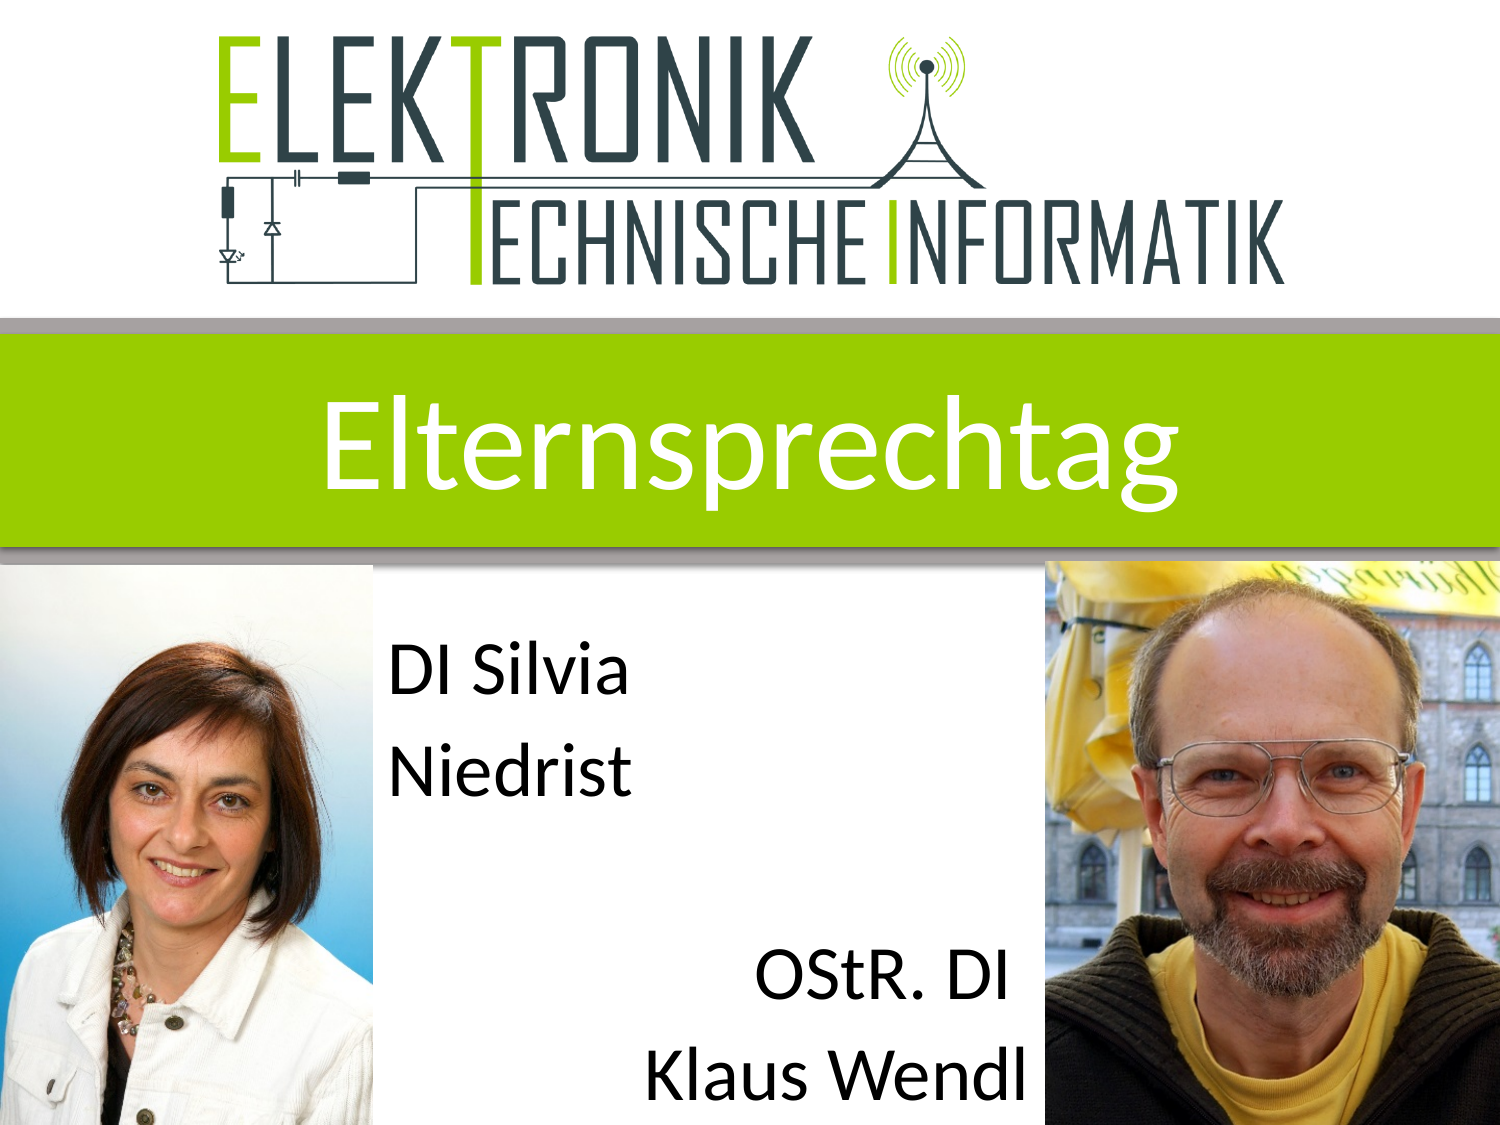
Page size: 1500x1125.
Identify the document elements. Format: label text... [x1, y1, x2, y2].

picture [200, 17, 1306, 299]
title Elternsprechtag [75, 334, 1426, 546]
subtitle DI Silvia Niedrist OStR. DI Klaus Wendl [372, 562, 1041, 1125]
picture [0, 564, 373, 1125]
picture [1045, 561, 1500, 1125]
